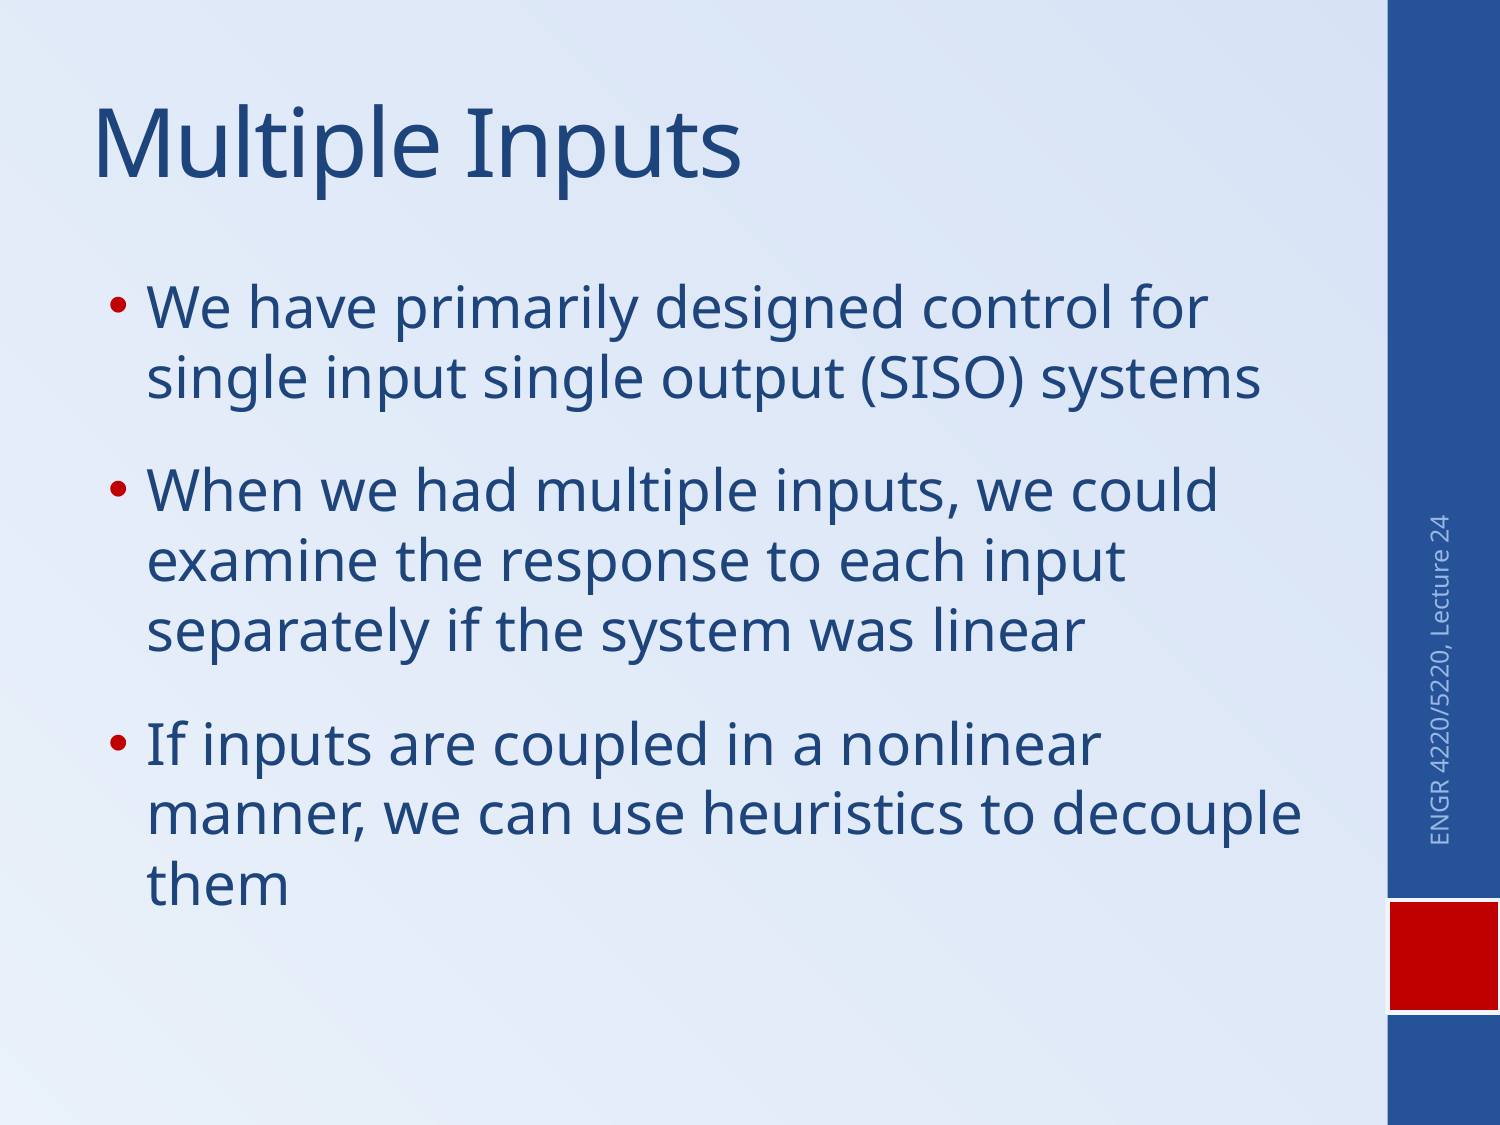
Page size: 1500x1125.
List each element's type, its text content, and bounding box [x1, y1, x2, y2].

footer ENGR 4220/5220, Lecture 24 [1408, 500, 1469, 889]
title Multiple Inputs [75, 45, 1325, 233]
list We have primarily designed control for single input single output (SISO) systems When we had multiple inputs, we could examine the response to each input separately if the system was linear If inputs are coupled in a nonlinear manner, we can use heuristics to decouple them [75, 262, 1325, 1050]
